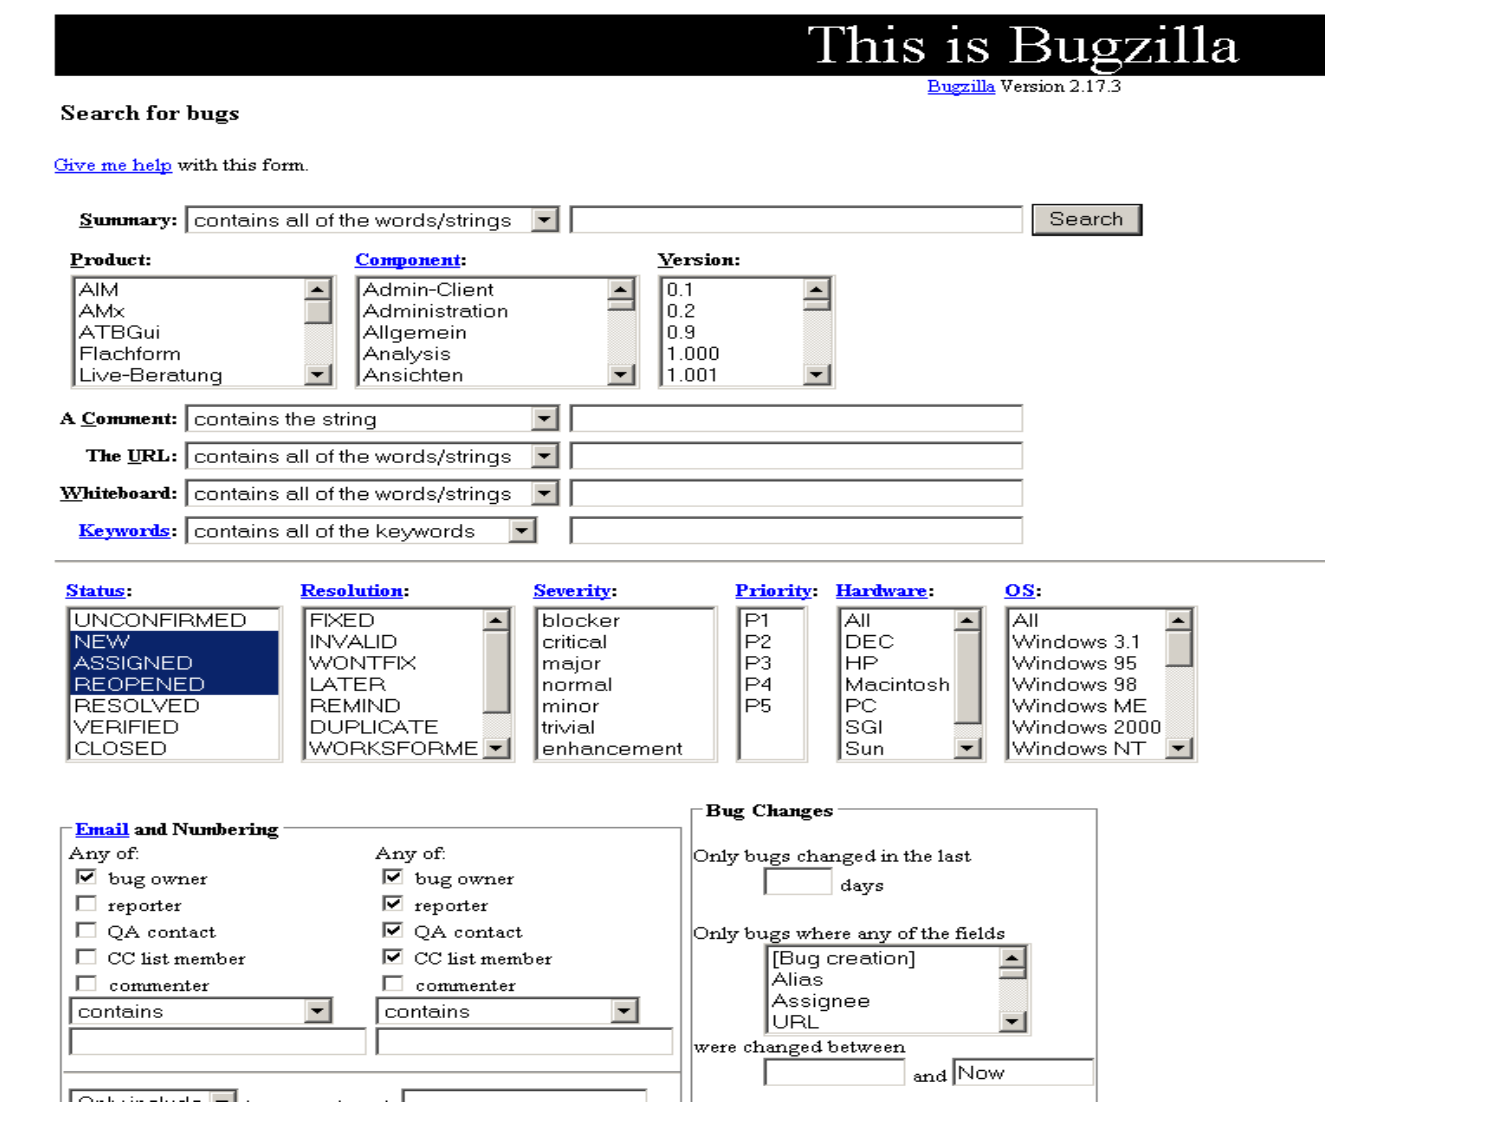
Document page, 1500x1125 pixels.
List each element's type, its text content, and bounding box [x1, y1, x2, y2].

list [49, 8, 1325, 1102]
slide_number 12 [1059, 1042, 1397, 1103]
